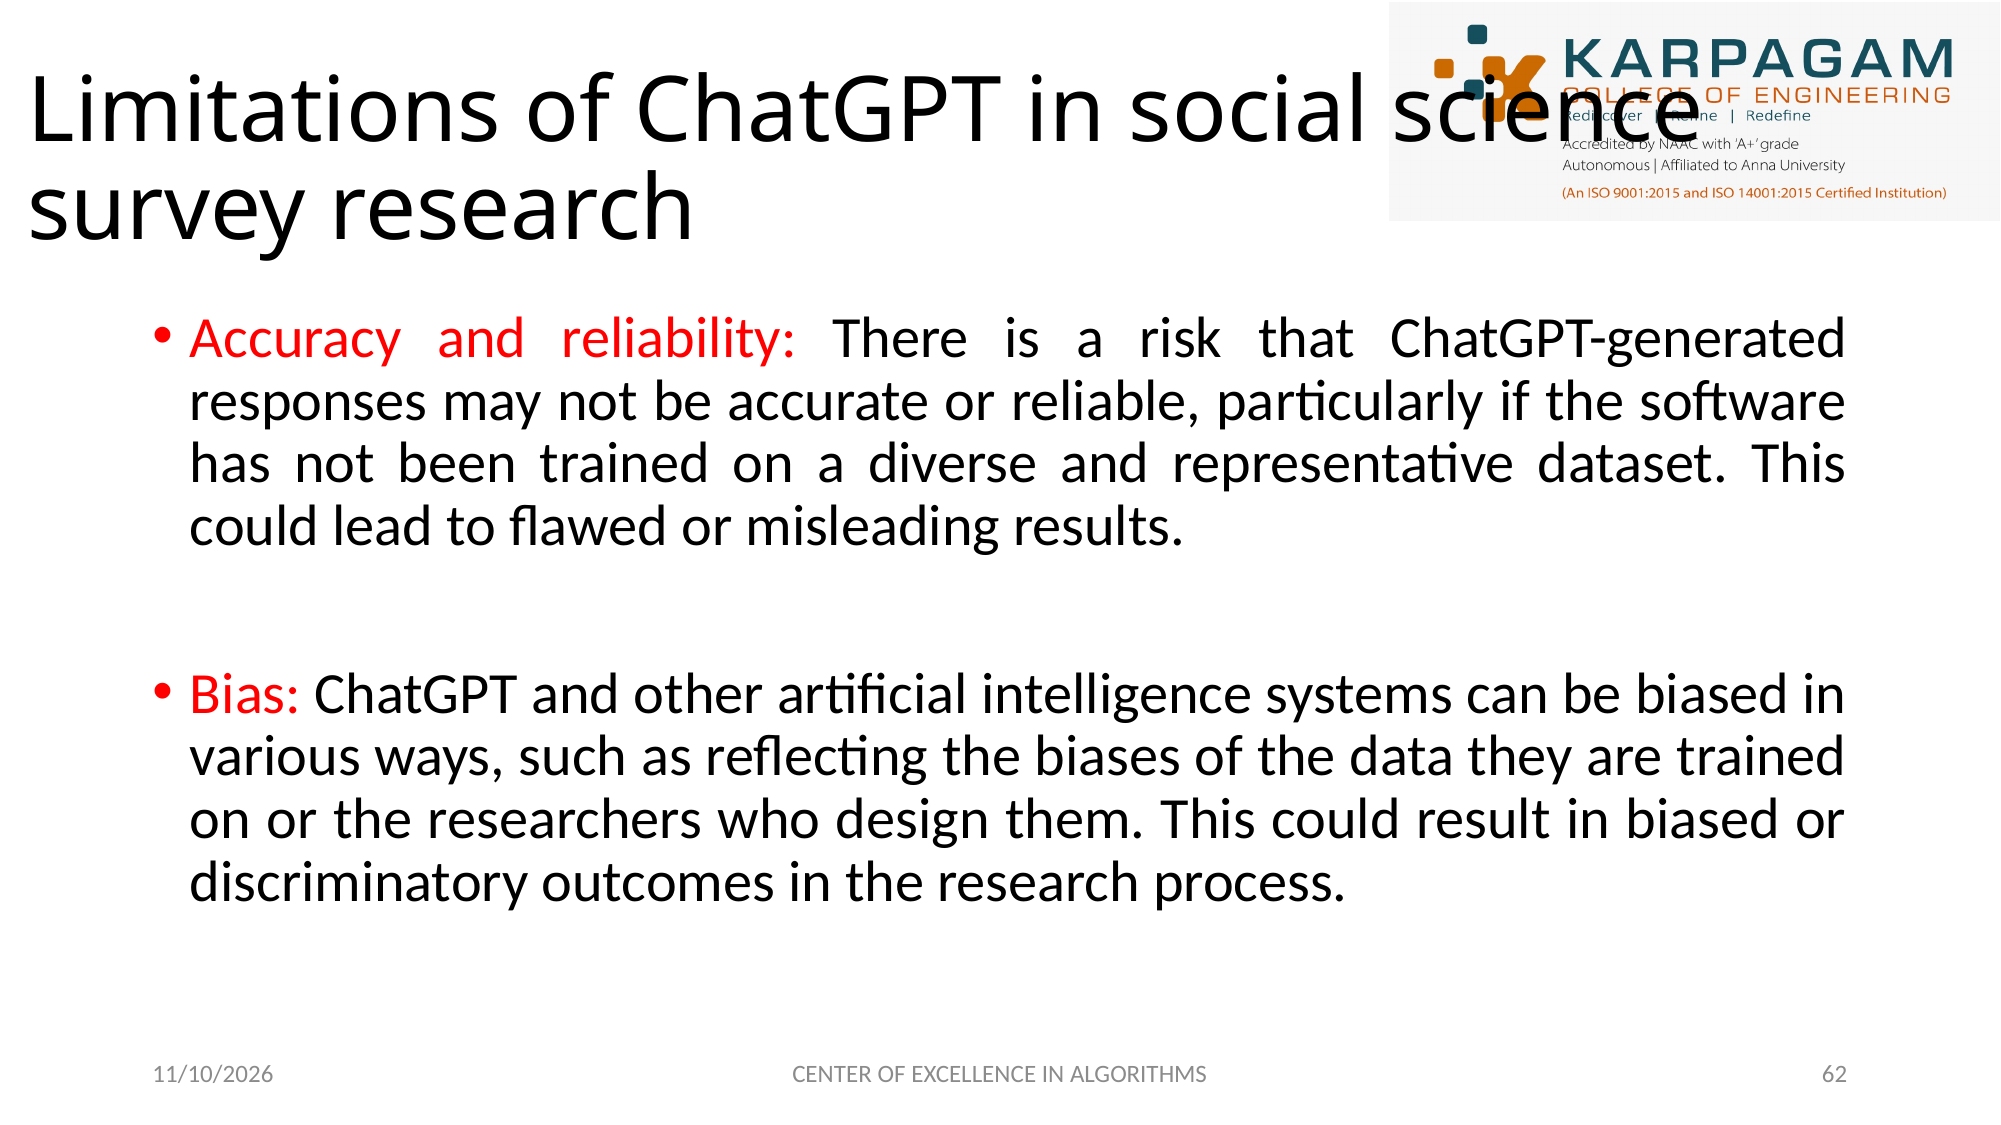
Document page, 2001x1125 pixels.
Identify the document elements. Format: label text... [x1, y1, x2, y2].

slide_number 62 [1412, 1042, 1863, 1103]
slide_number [137, 1042, 588, 1103]
title Limitations of ChatGPT in social science survey research [12, 52, 1738, 271]
footer CENTER OF EXCELLENCE IN ALGORITHMS [662, 1042, 1338, 1103]
list Accuracy and reliability: There is a risk that ChatGPT-generated responses may not be accurate or reliable, particularly if the software has not been trained on a diverse and representative dataset. This could lead to flawed or misleading results. Bias: ChatGPT and other artificial intelligence systems can be biased in various ways, such as reflecting the biases of the data they are trained on or the researchers who design them. This could result in biased or discriminatory outcomes in the research process. [137, 299, 1863, 1014]
picture [1389, 2, 2000, 221]
